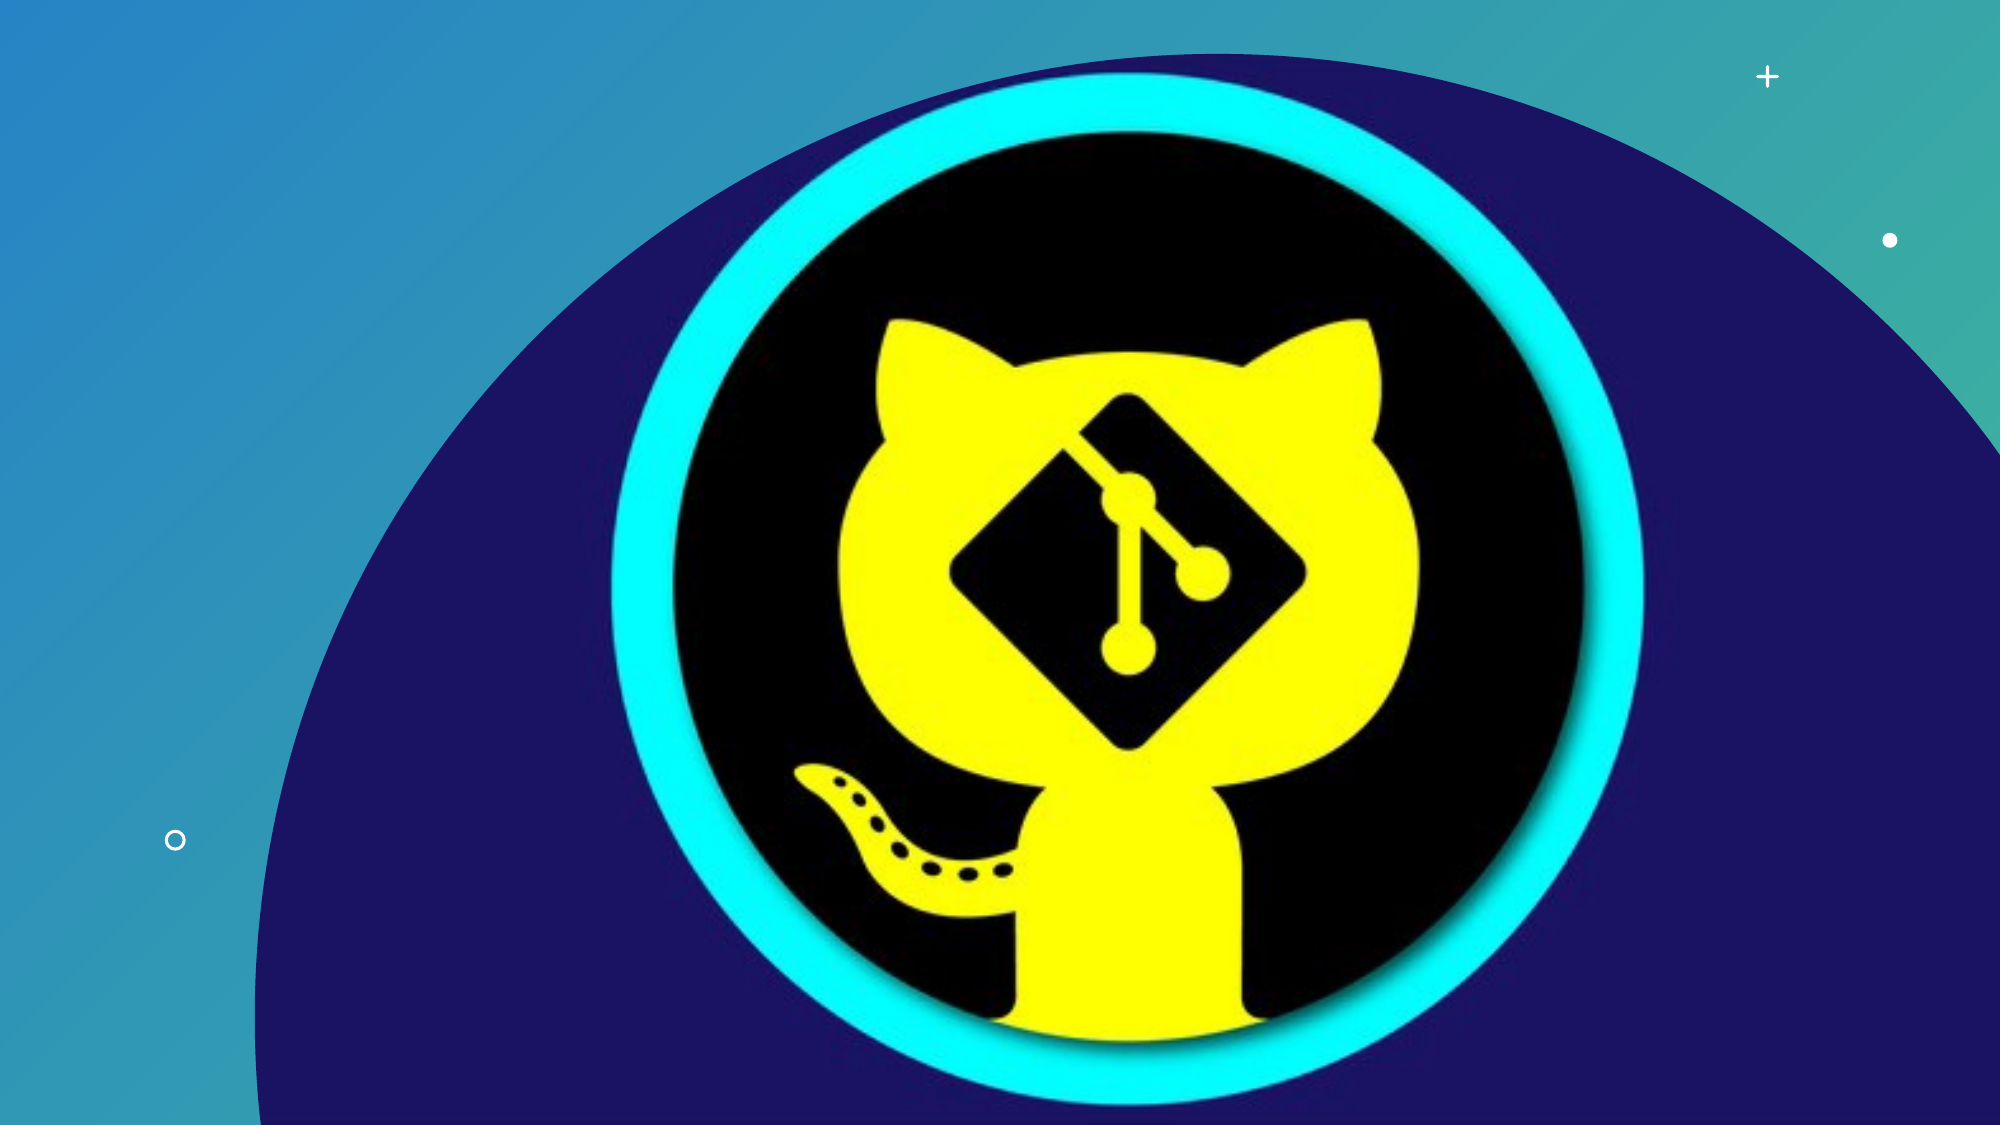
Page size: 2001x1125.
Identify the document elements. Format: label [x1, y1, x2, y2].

text_box [0, 0, 2000, 1125]
text_box [164, 829, 186, 851]
picture [254, 53, 2000, 1125]
